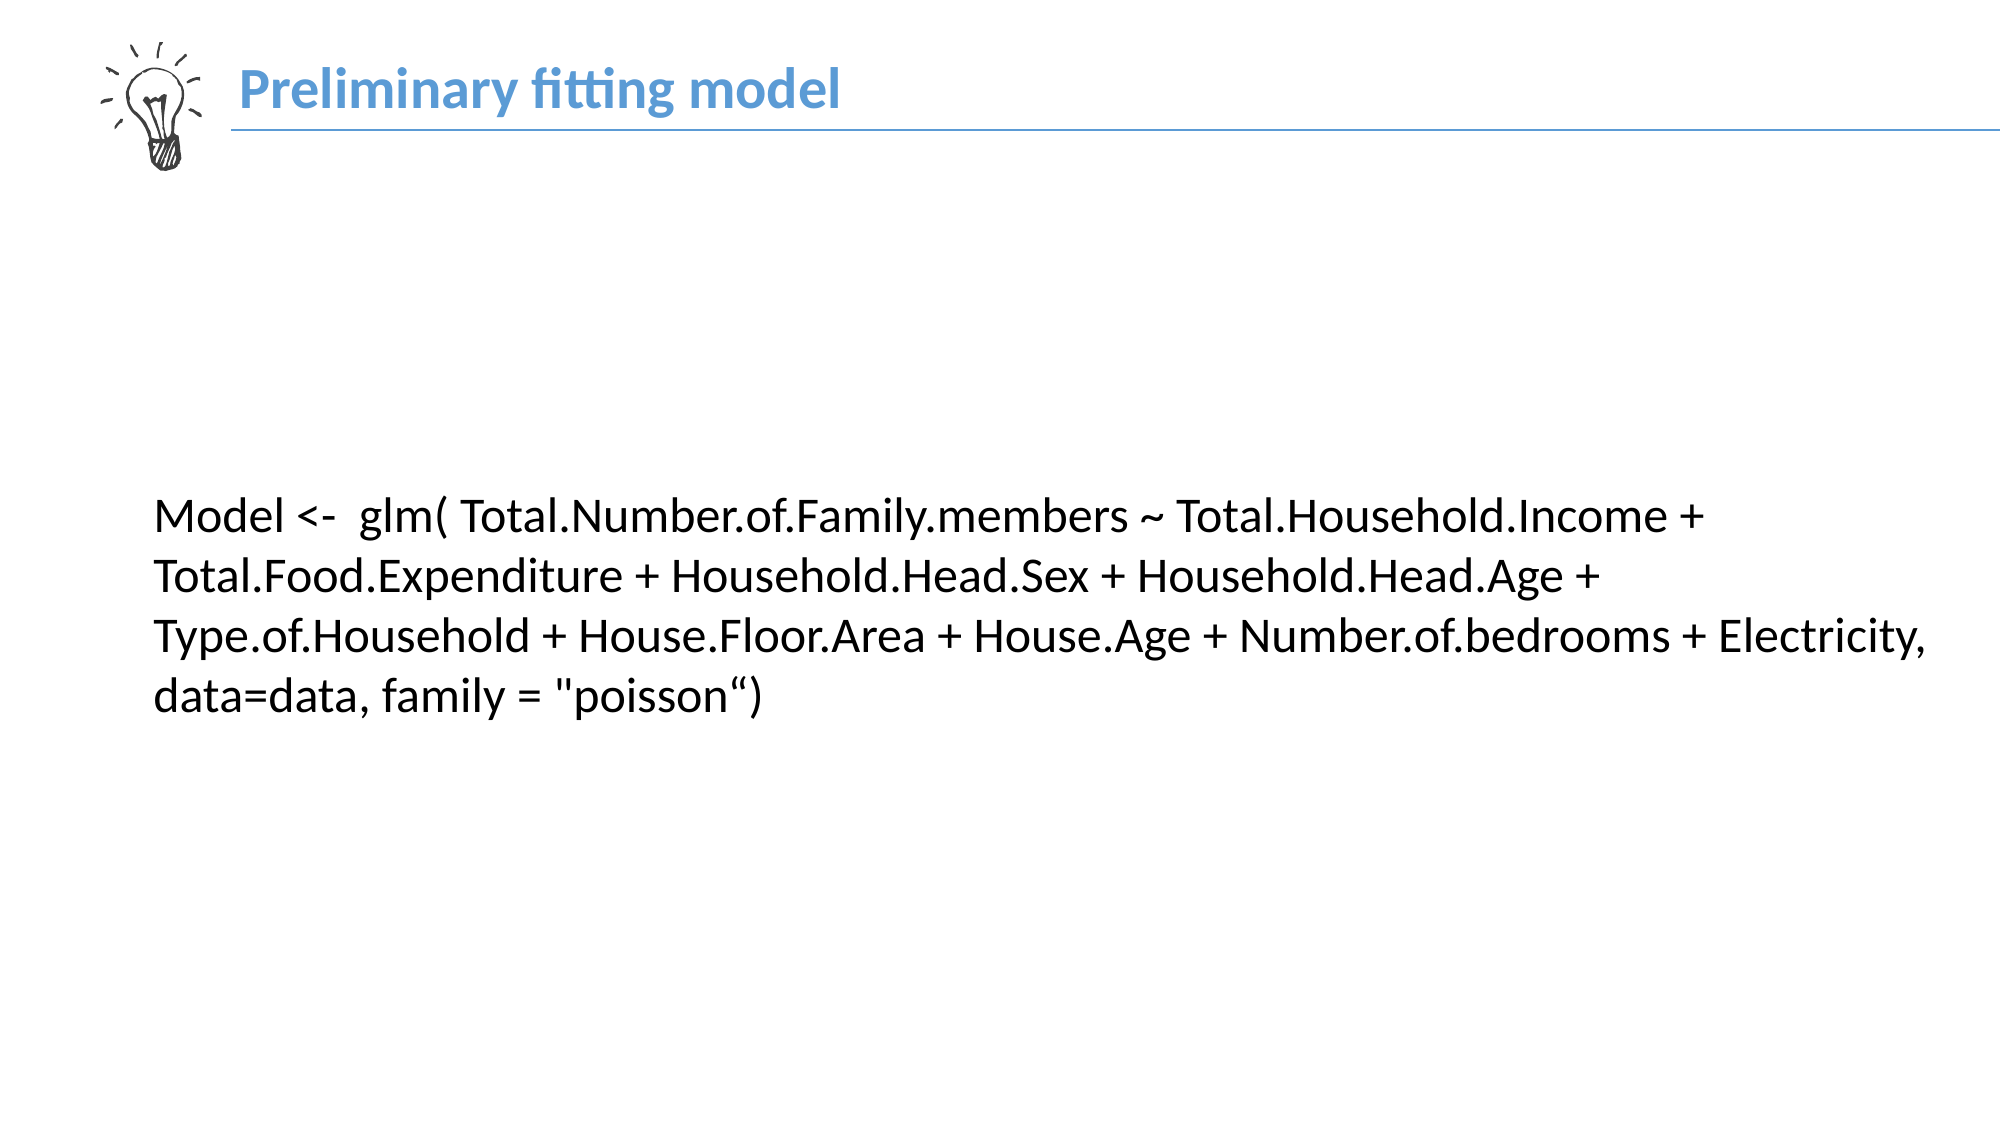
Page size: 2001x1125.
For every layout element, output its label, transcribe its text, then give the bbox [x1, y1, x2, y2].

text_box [100, 41, 203, 172]
text_box Model <- glm( Total.Number.of.Family.members ~ Total.Household.Income + Total.Food.Expenditure + Household.Head.Sex + Household.Head.Age + Type.of.Household + House.Floor.Area + House.Age + Number.of.bedrooms + Electricity, data=data, family = "poisson“) [138, 475, 1962, 731]
text_box Preliminary fitting model [225, 43, 1496, 128]
